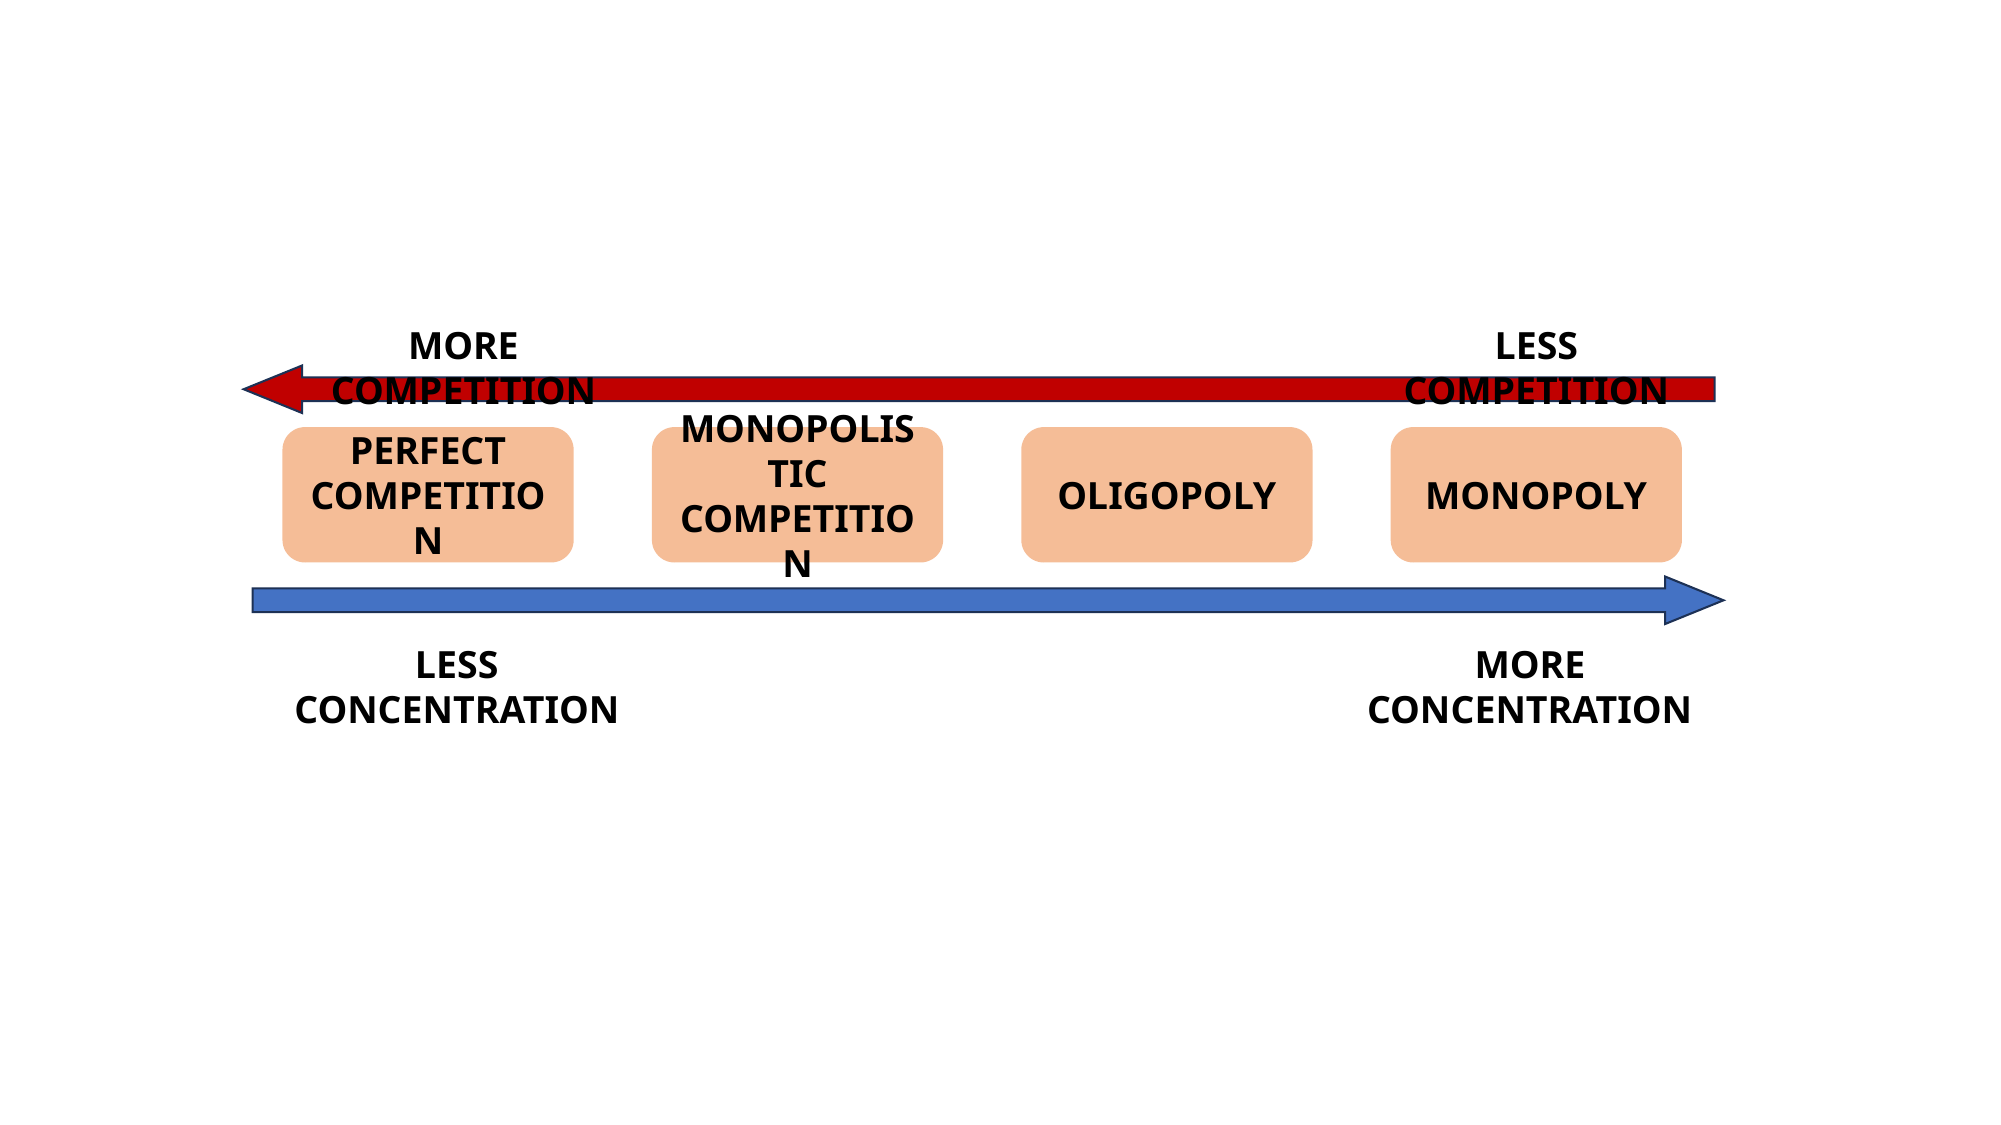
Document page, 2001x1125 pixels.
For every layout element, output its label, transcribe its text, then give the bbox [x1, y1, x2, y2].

text_box [251, 574, 1727, 626]
text_box LESS COMPETITION [1349, 314, 1724, 420]
text_box PERFECT COMPETITION [282, 427, 574, 563]
text_box MORE CONCENTRATION [1342, 633, 1717, 739]
text_box [240, 374, 276, 404]
text_box MONOPOLY [1390, 427, 1682, 563]
text_box LESS CONCENTRATION [269, 633, 645, 739]
text_box [651, 376, 1349, 403]
text_box MORE COMPETITION [276, 314, 651, 420]
text_box MONOPOLISTIC COMPETITION [651, 427, 944, 563]
text_box OLIGOPOLY [1021, 427, 1313, 563]
